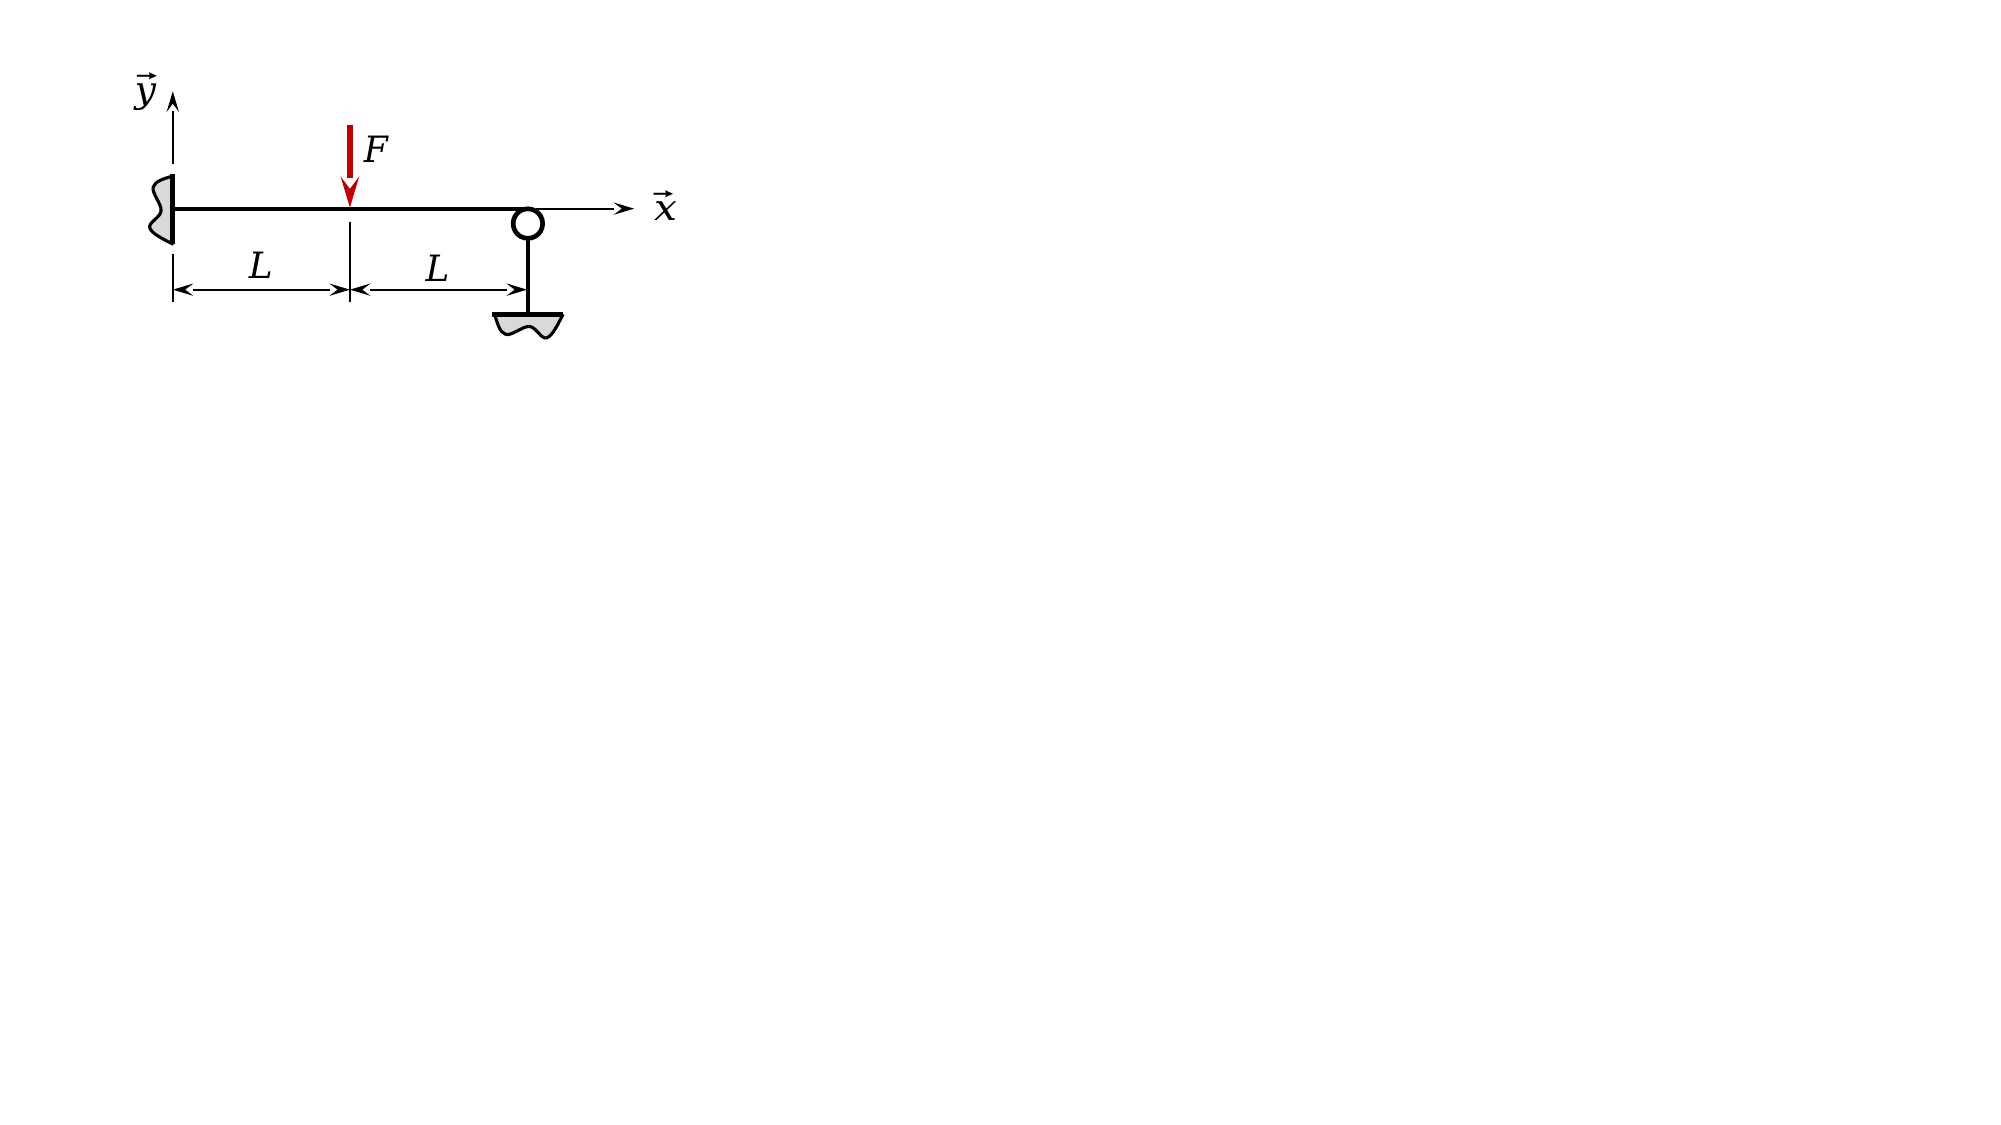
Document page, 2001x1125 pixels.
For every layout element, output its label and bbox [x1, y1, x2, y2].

text_box [512, 207, 544, 240]
text_box [492, 314, 564, 339]
text_box [125, 196, 197, 221]
